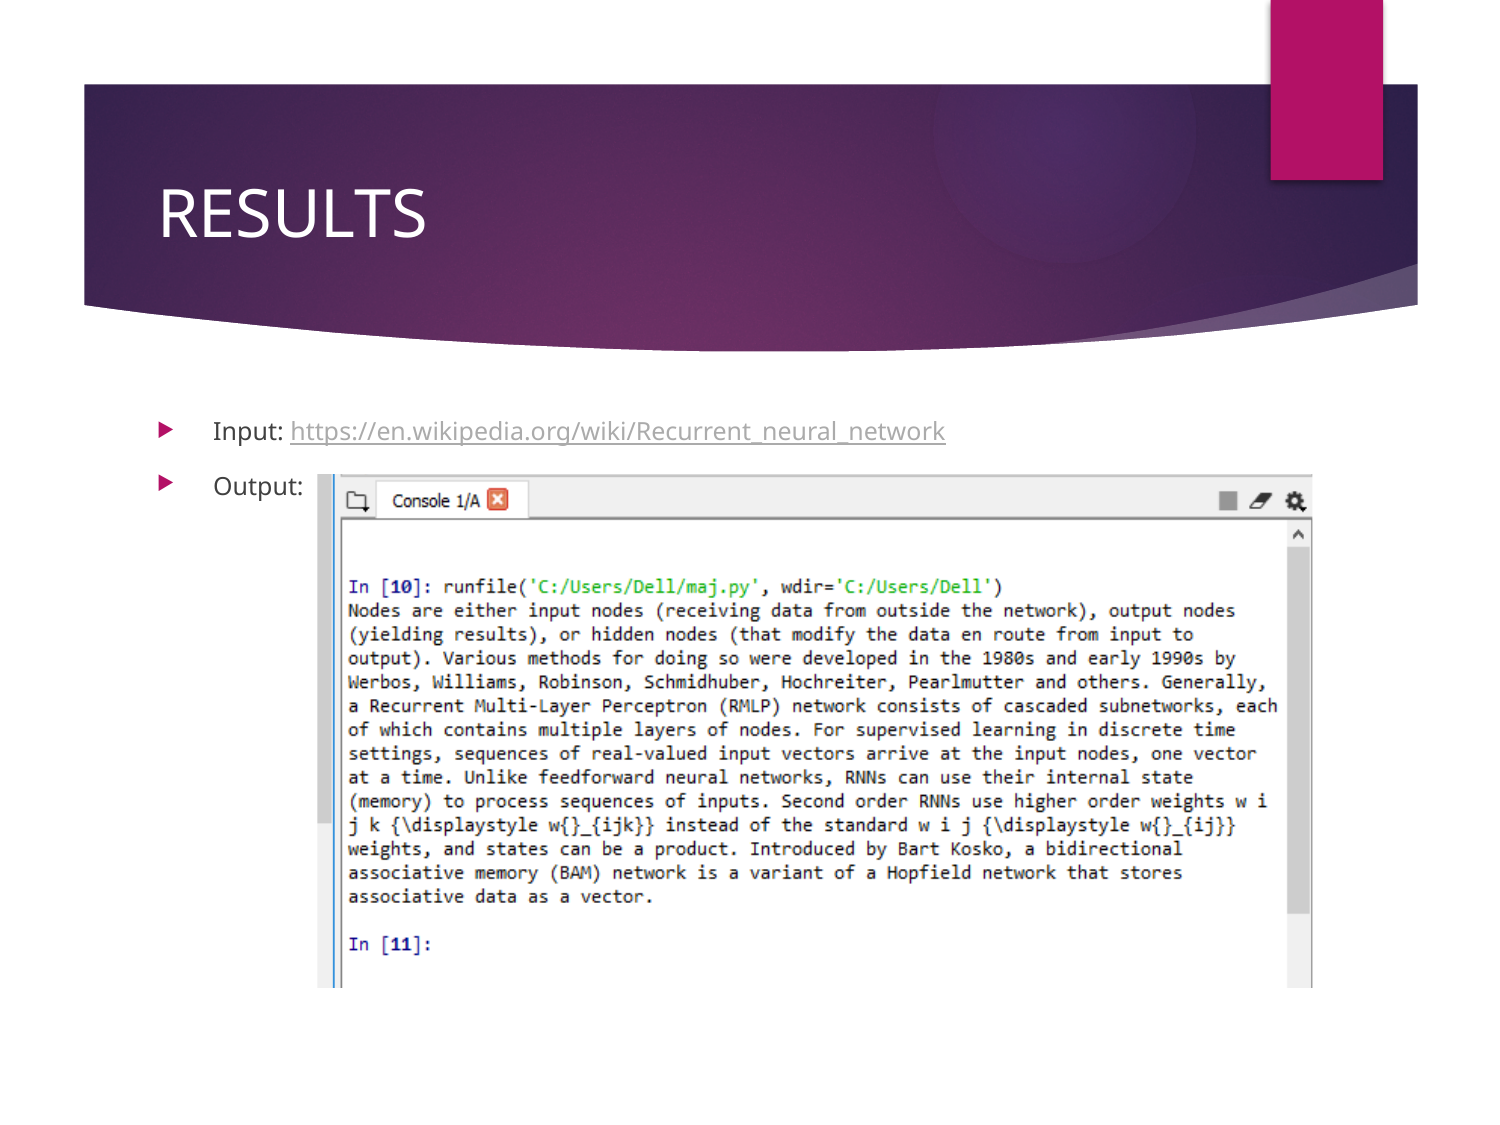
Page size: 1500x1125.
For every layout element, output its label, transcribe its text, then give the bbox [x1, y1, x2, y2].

list Input: https://en.wikipedia.org/wiki/Recurrent_neural_network Output: [141, 408, 1183, 988]
title RESULTS [142, 152, 1183, 269]
picture [316, 474, 1313, 988]
